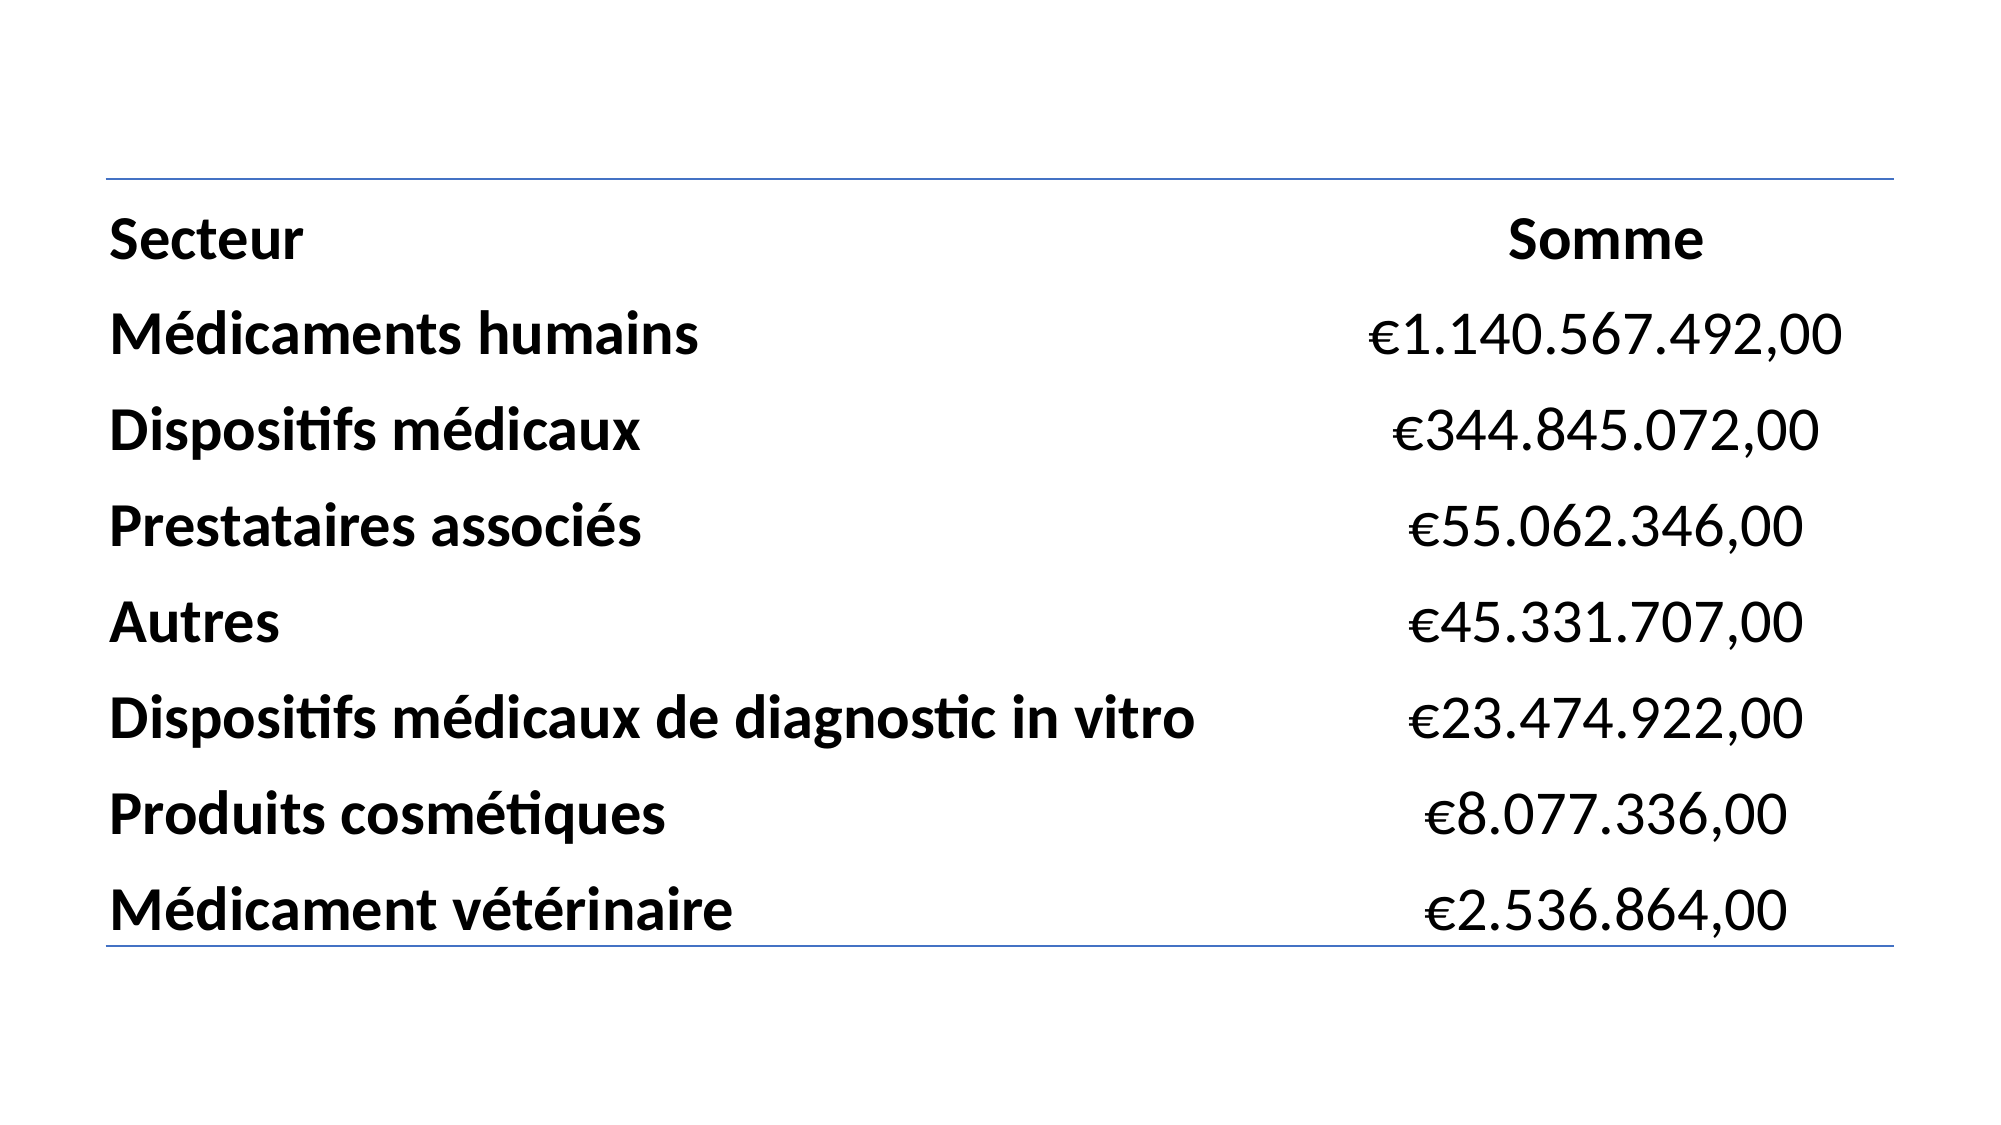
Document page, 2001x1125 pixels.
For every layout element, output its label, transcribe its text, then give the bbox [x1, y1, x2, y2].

table_cell €8.077.336,00 [1319, 754, 1894, 850]
table_cell Médicament vétérinaire [106, 850, 1319, 945]
table_cell €344.845.072,00 [1319, 371, 1894, 467]
table_cell €45.331.707,00 [1319, 562, 1894, 658]
table_cell Autres [106, 562, 1319, 658]
table_cell Prestataires associés [106, 467, 1319, 562]
table_header Secteur [106, 180, 1319, 275]
table_cell Dispositifs médicaux de diagnostic in vitro [106, 658, 1319, 754]
table_cell Médicaments humains [106, 275, 1319, 371]
table_cell Dispositifs médicaux [106, 371, 1319, 467]
table_cell €2.536.864,00 [1319, 850, 1894, 945]
table_cell €23.474.922,00 [1319, 658, 1894, 754]
table_cell Produits cosmétiques [106, 754, 1319, 850]
table_cell €1.140.567.492,00 [1319, 275, 1894, 371]
table_cell €55.062.346,00 [1319, 467, 1894, 562]
table_header Somme [1319, 180, 1894, 275]
